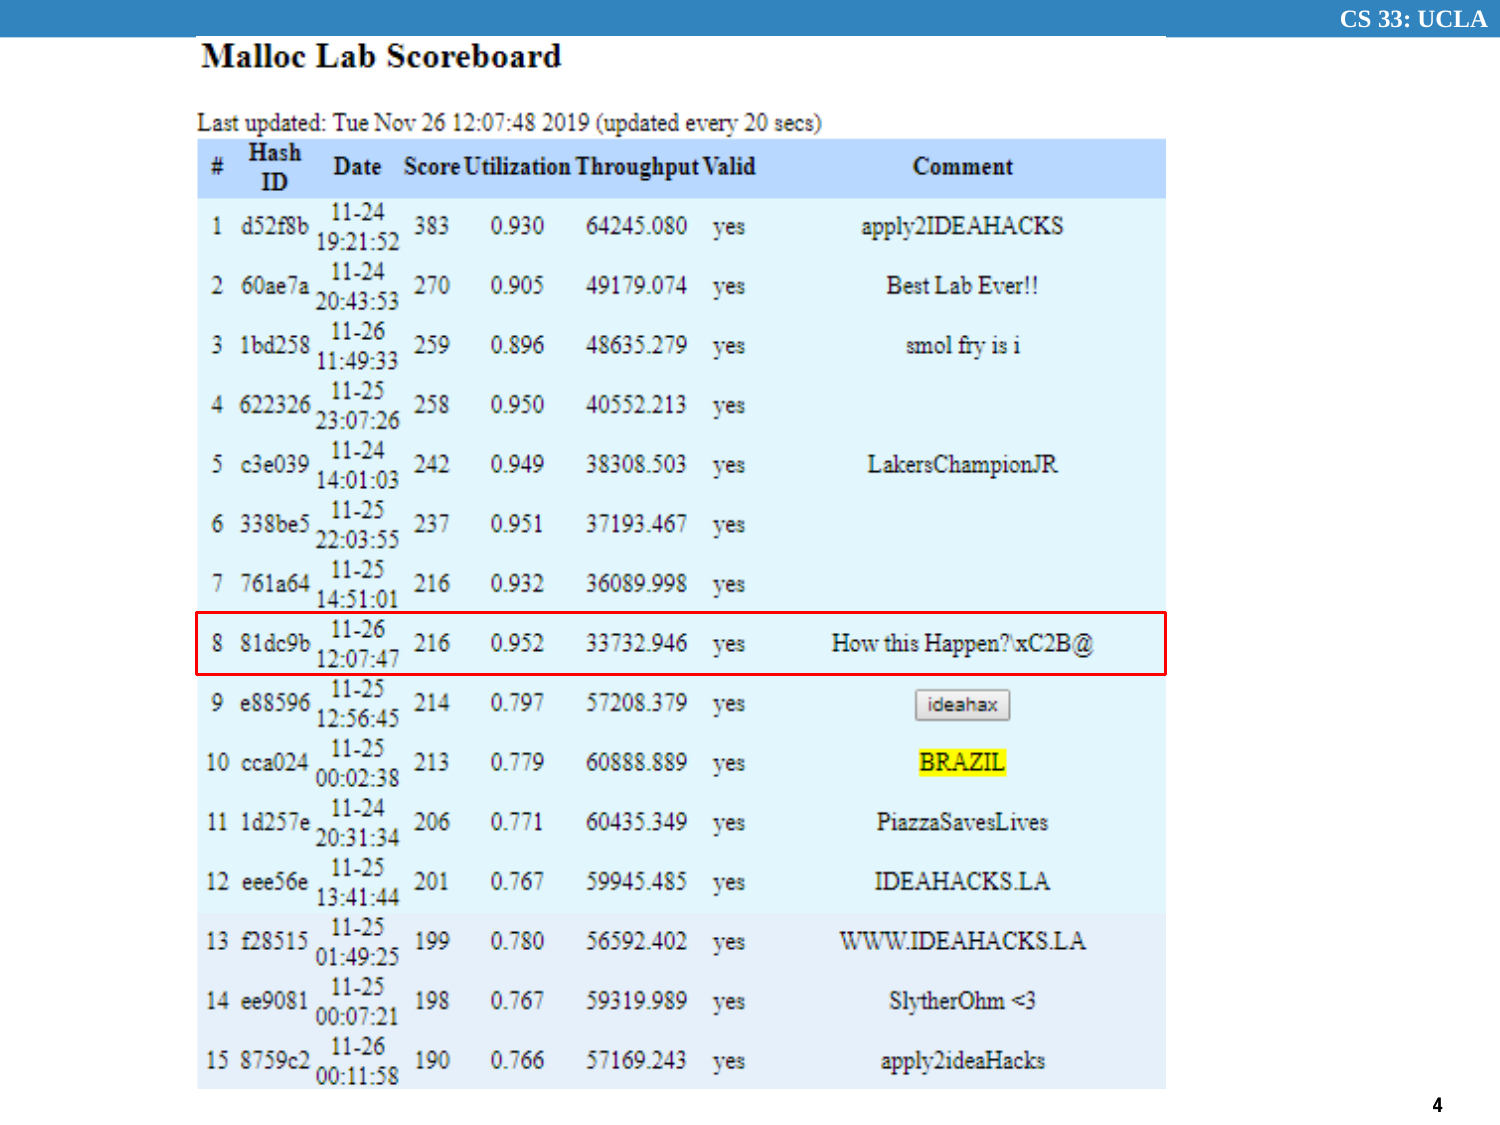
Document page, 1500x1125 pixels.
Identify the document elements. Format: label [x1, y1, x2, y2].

picture [196, 36, 1166, 1089]
